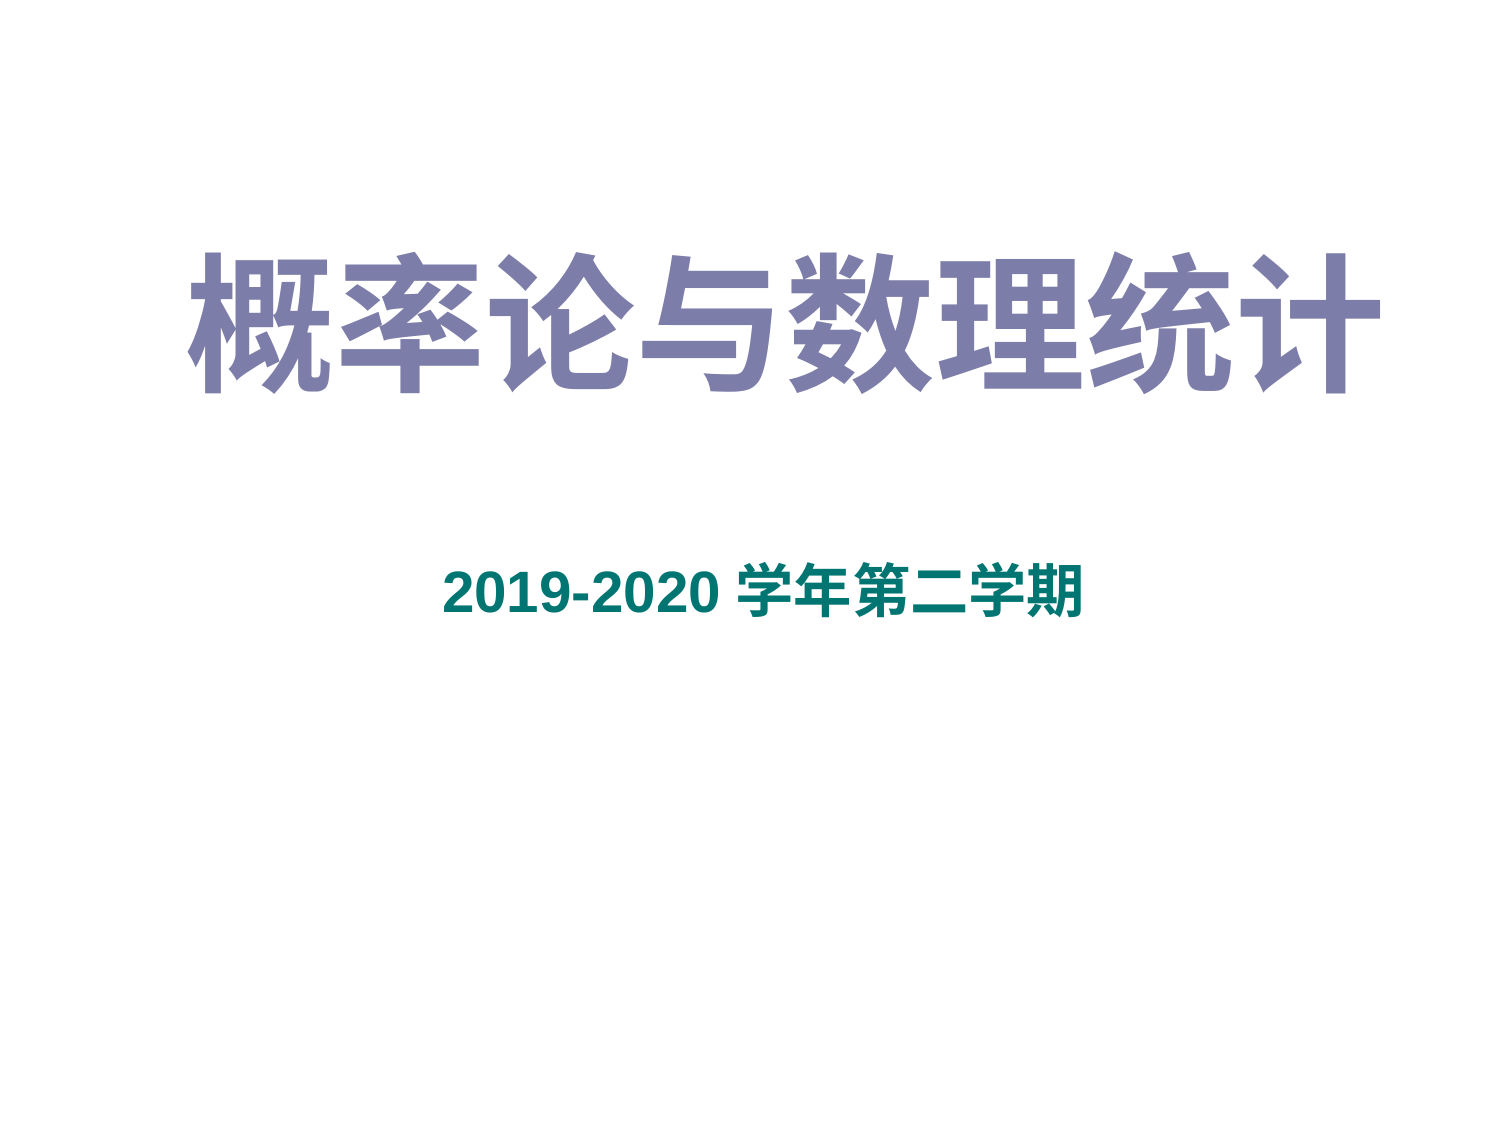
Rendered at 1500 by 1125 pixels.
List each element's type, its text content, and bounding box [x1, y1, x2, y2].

title 概率论与数理统计 [56, 195, 1444, 446]
subtitle 2019-2020学年第二学期 [183, 546, 1359, 789]
